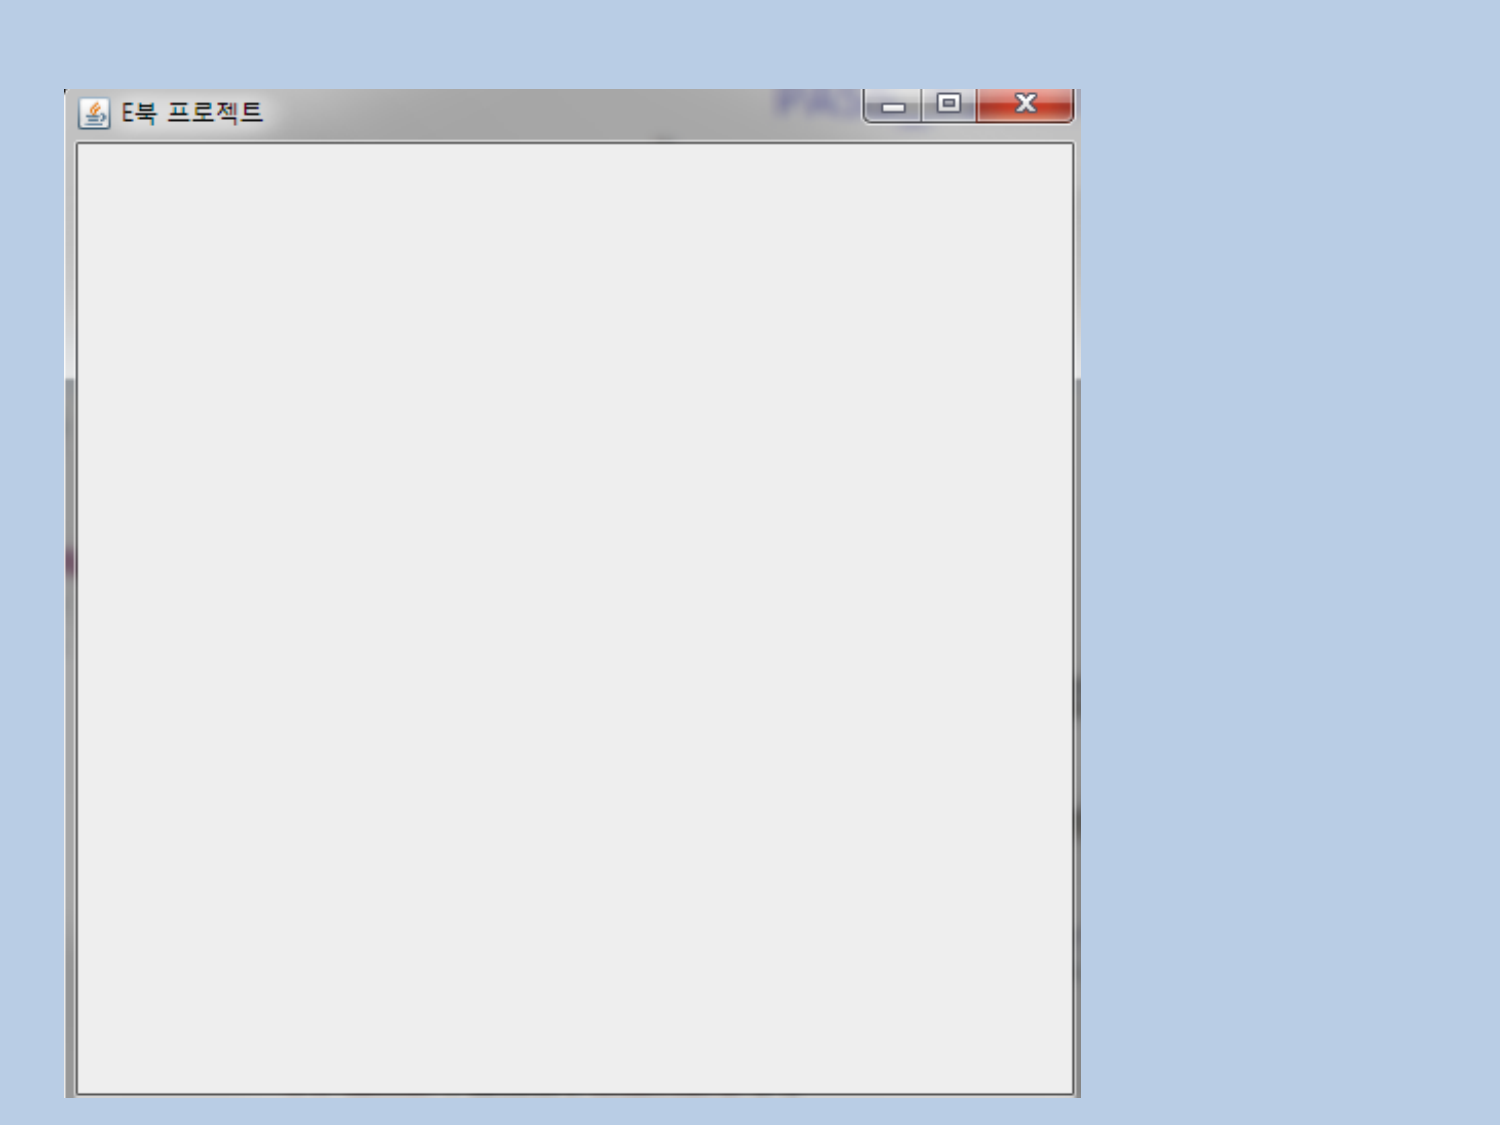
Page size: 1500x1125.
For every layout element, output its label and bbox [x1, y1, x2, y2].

picture [64, 89, 1081, 1098]
